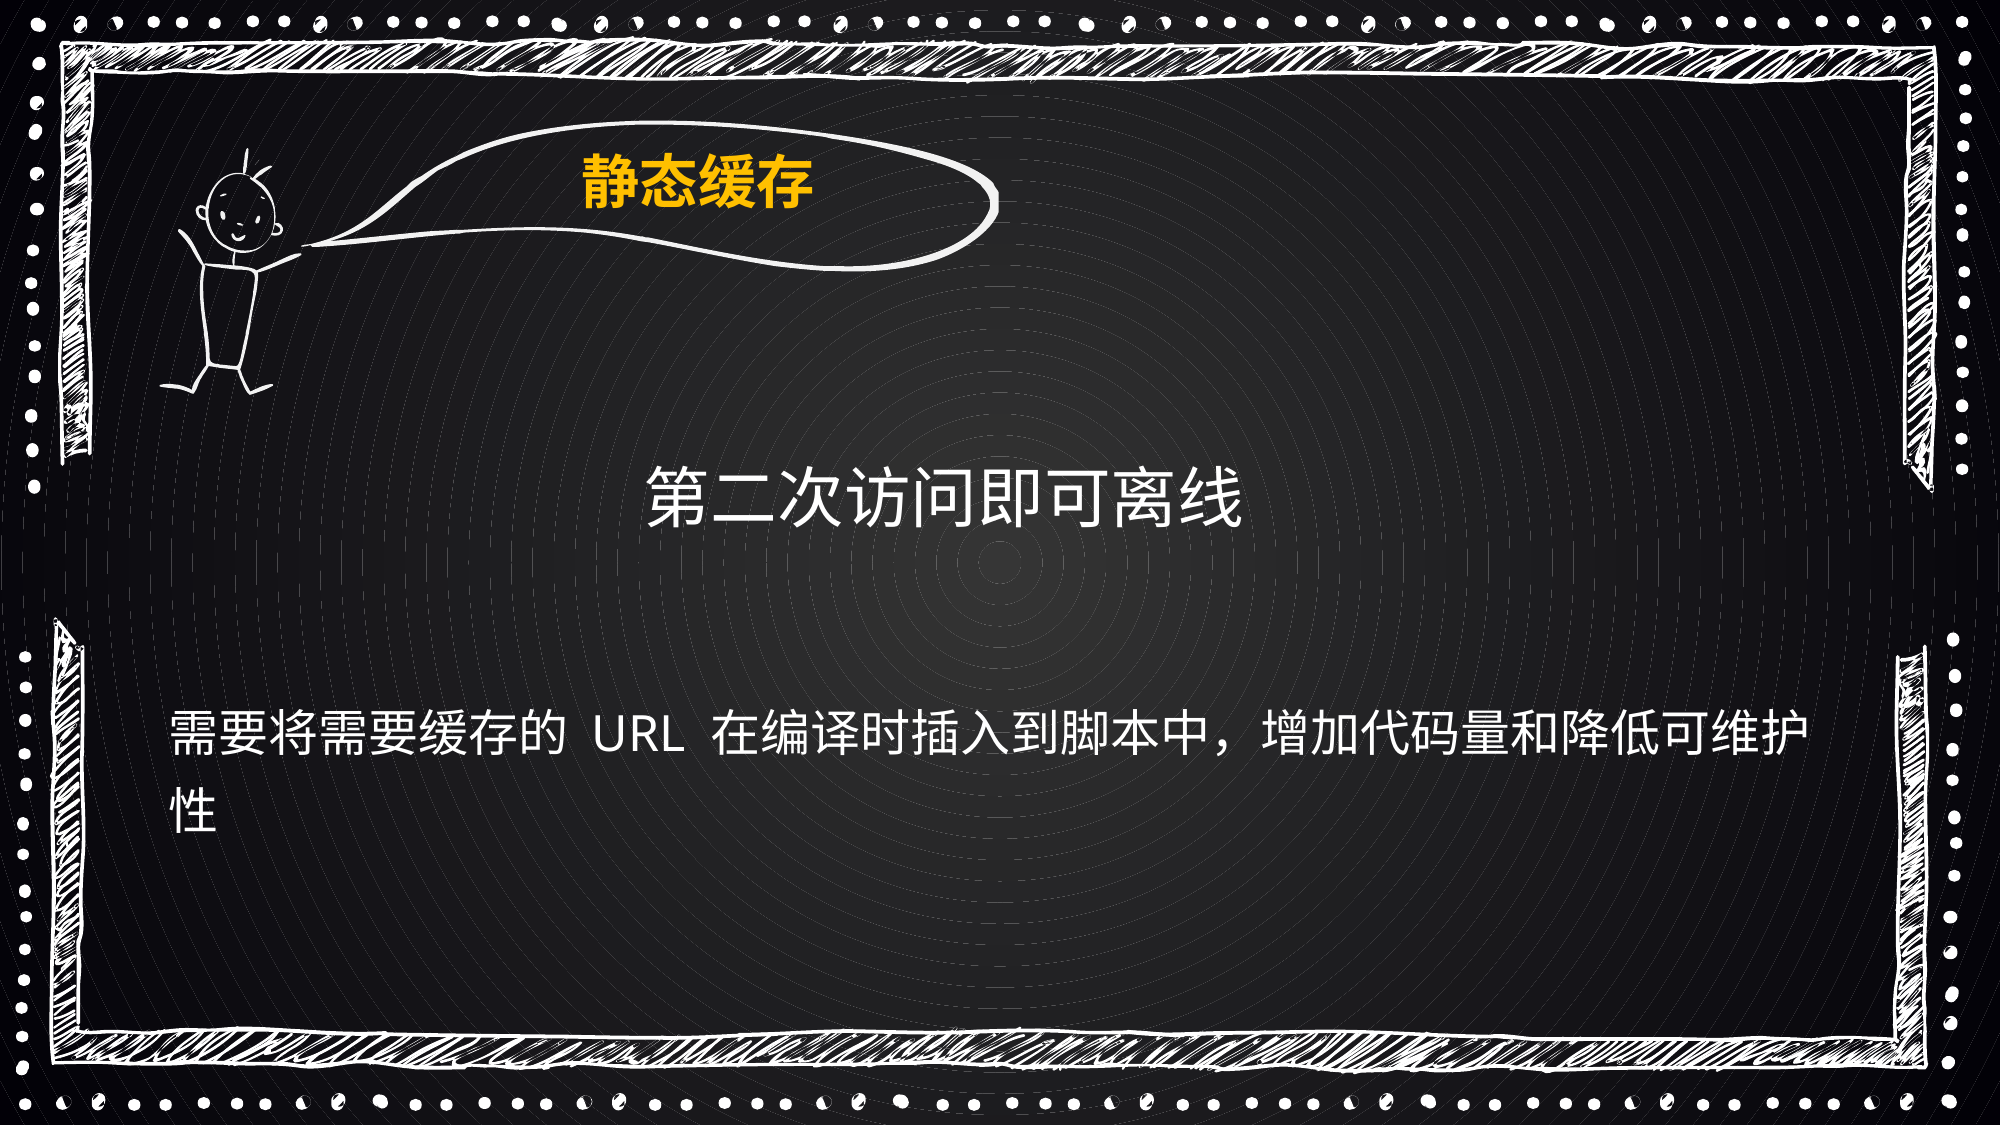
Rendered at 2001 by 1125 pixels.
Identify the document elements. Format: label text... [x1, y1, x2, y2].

list 静态缓存 [567, 146, 1032, 217]
text_box 第二次访问即可离线 [629, 424, 1464, 543]
text_box 需要将需要缓存的 URL 在编译时插入到脚本中，增加代码量和降低可维护性 [153, 676, 1874, 847]
list [428, 217, 1032, 270]
